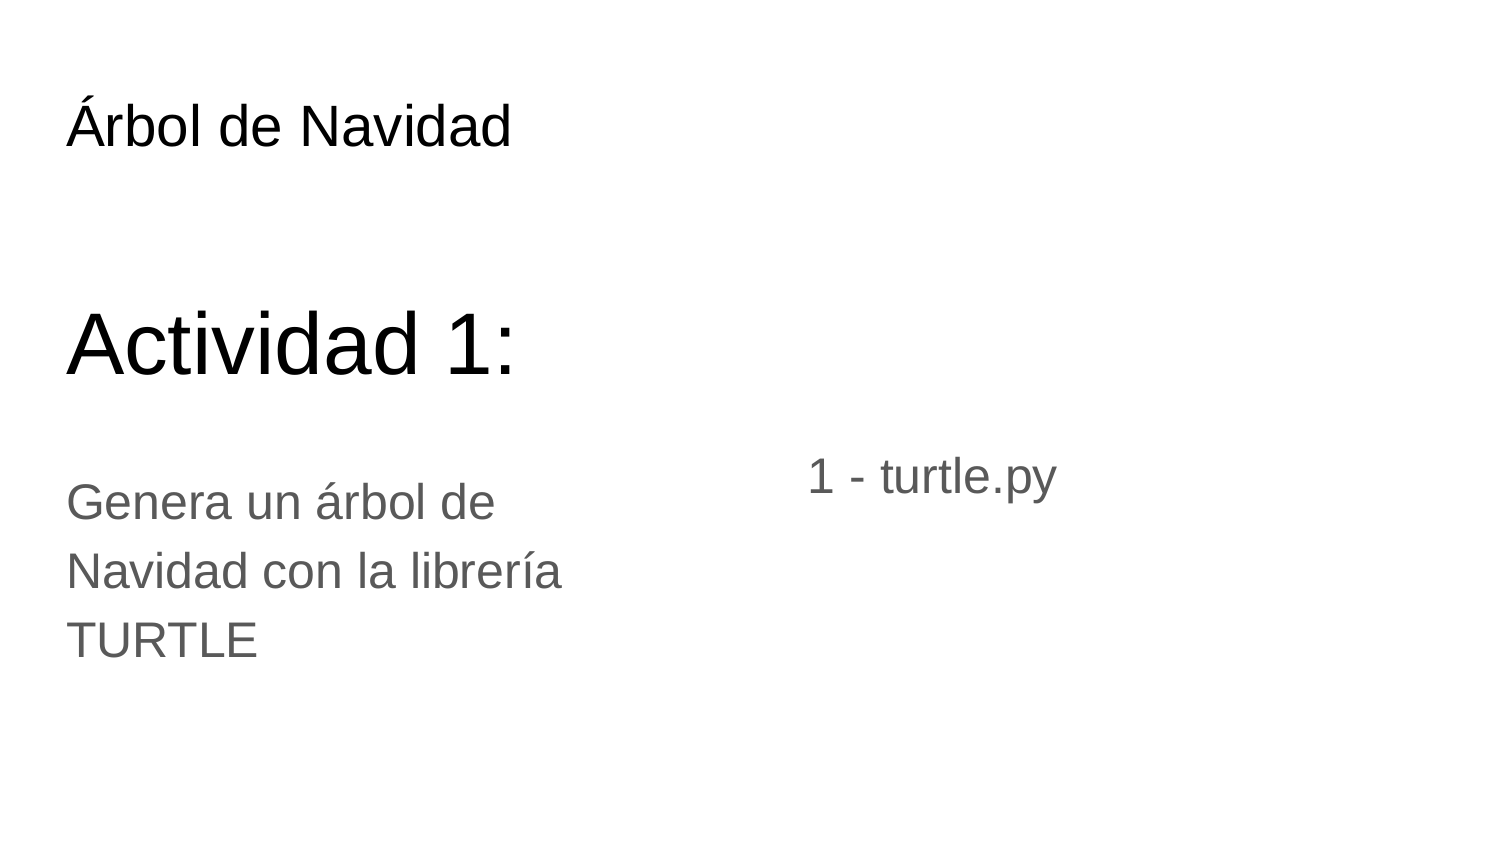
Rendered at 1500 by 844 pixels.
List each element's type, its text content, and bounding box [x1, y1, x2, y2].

title Árbol de Navidad [51, 72, 1449, 167]
list 1 - turtle.py [792, 189, 1449, 750]
list Actividad 1: Genera un árbol de Navidad con la librería TURTLE [51, 189, 708, 750]
